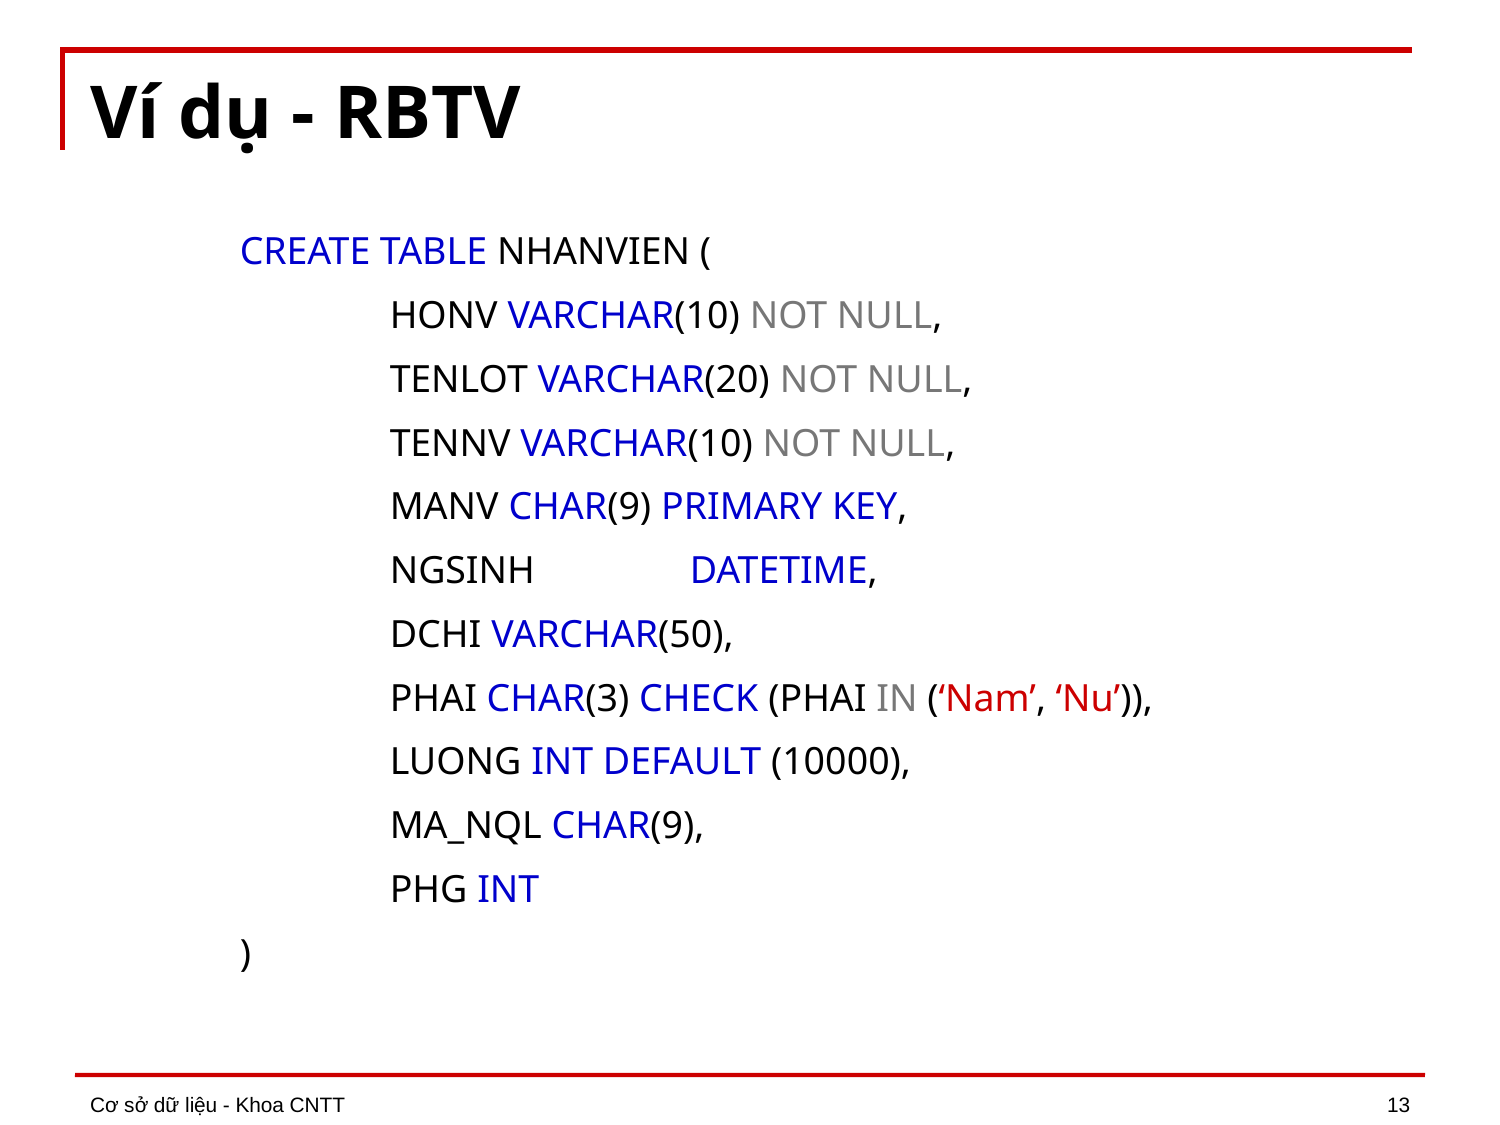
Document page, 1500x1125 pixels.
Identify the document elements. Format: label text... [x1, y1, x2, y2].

title Ví dụ - RBTV [75, 58, 1425, 160]
slide_number 13 [1074, 1048, 1426, 1125]
text_box CREATE TABLE NHANVIEN ( HONV VARCHAR(10) NOT NULL, TENLOT VARCHAR(20) NOT NULL, TENNV VARCHAR(10) NOT NULL, MANV CHAR(9) PRIMARY KEY, NGSINH DATETIME, DCHI VARCHAR(50), PHAI CHAR(3) CHECK (PHAI IN (‘Nam’, ‘Nu’)), LUONG INT DEFAULT (10000), MA_NQL CHAR(9), PHG INT ) [224, 219, 1288, 982]
slide_number Cơ sở dữ liệu - Khoa CNTT [74, 1048, 988, 1125]
